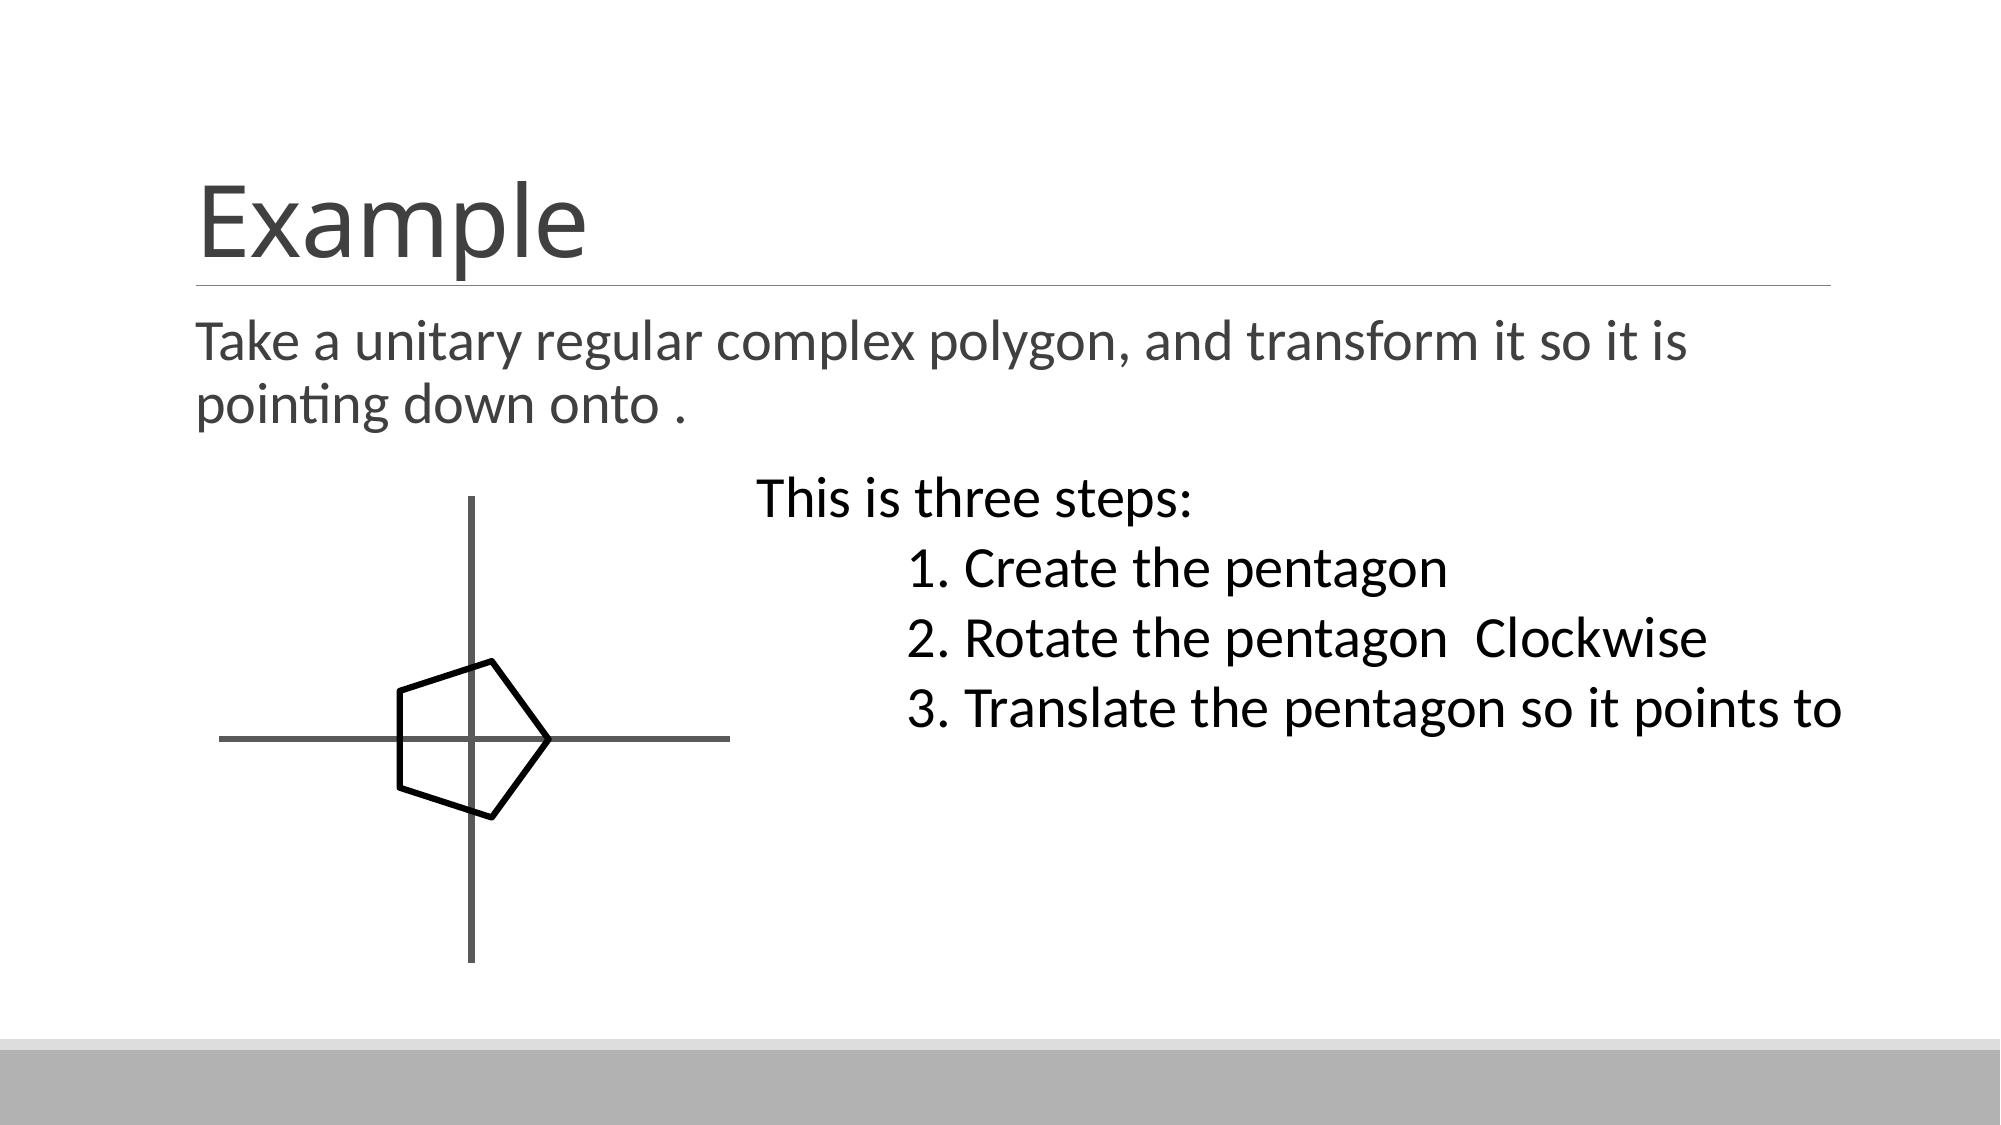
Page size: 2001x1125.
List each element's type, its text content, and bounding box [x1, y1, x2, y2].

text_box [218, 495, 731, 964]
title Example [180, 47, 1830, 285]
